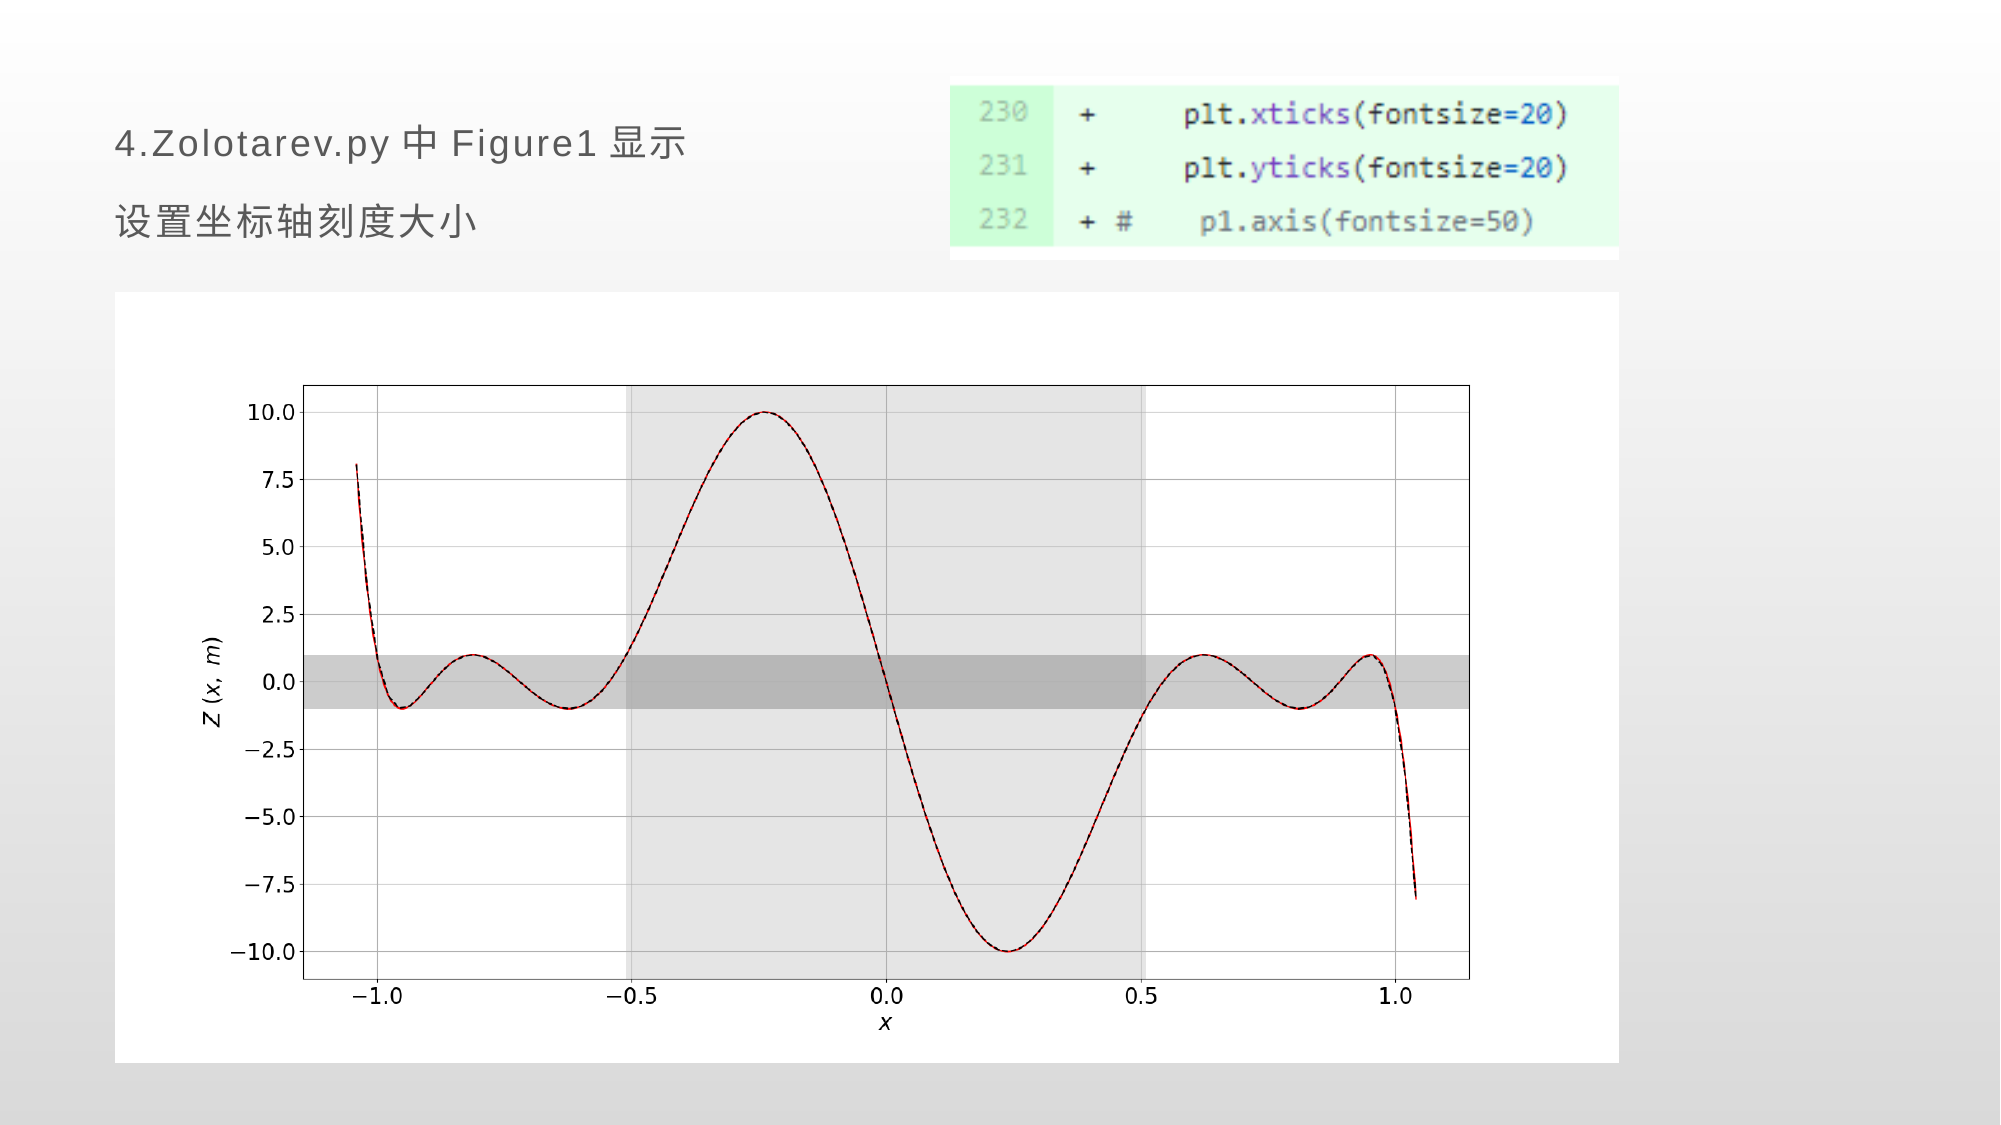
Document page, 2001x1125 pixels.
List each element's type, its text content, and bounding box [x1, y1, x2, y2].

picture [115, 292, 1619, 1063]
list 4.Zolotarev.py中Figure1显示 设置坐标轴刻度大小 [99, 97, 1900, 1026]
picture [949, 76, 1619, 260]
